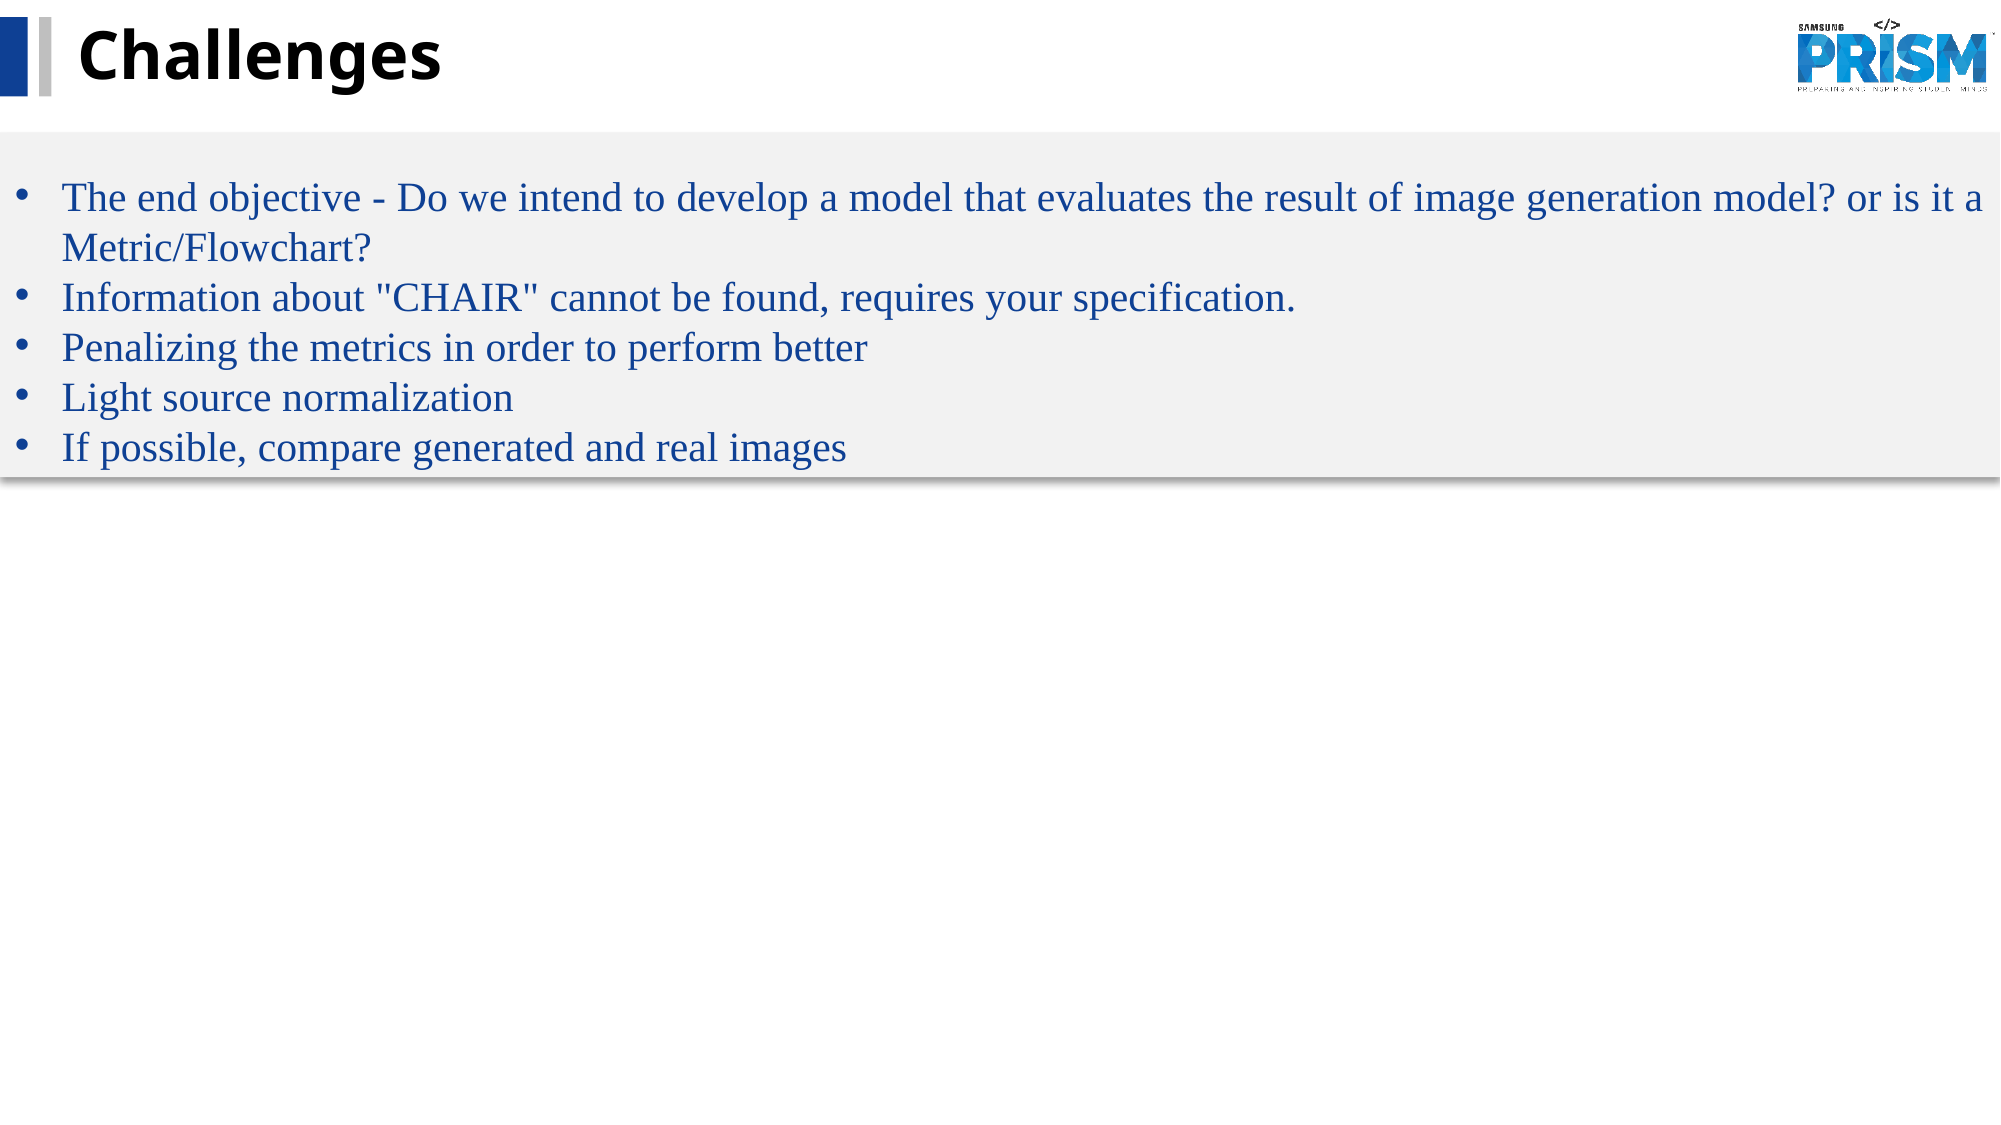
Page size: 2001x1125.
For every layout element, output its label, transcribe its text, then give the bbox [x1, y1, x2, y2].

text_box [38, 16, 52, 97]
picture [1794, 17, 2000, 96]
text_box Challenges [62, 5, 1605, 100]
text_box The end objective - Do we intend to develop a model that evaluates the result of image generation model? or is it a Metric/Flowchart? Information about "CHAIR" cannot be found, requires your specification. Penalizing the metrics in order to perform better Light source normalization If possible, compare generated and real images [0, 132, 2000, 478]
text_box [0, 16, 29, 97]
